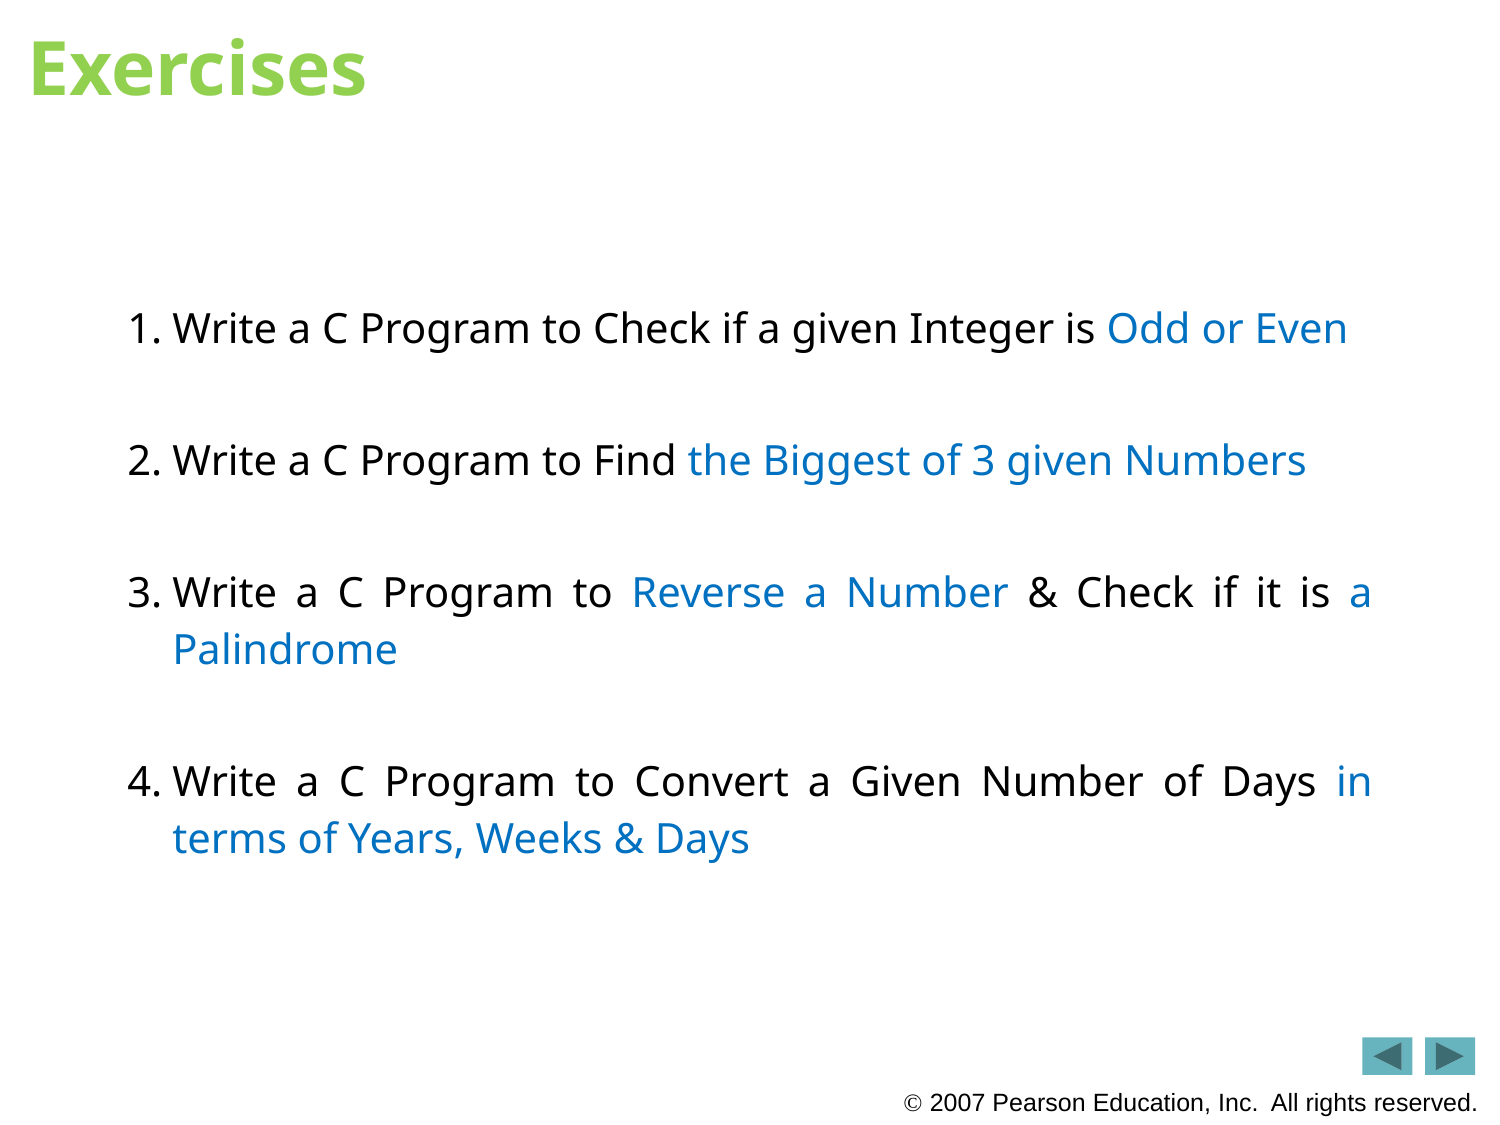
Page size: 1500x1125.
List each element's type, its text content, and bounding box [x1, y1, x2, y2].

title Exercises [12, 12, 550, 125]
text_box Write a C Program to Check if a given Integer is Odd or Even Write a C Program to Find the Biggest of 3 given Numbers Write a C Program to Reverse a Number & Check if it is a Palindrome Write a C Program to Convert a Given Number of Days in terms of Years, Weeks & Days [112, 287, 1388, 870]
